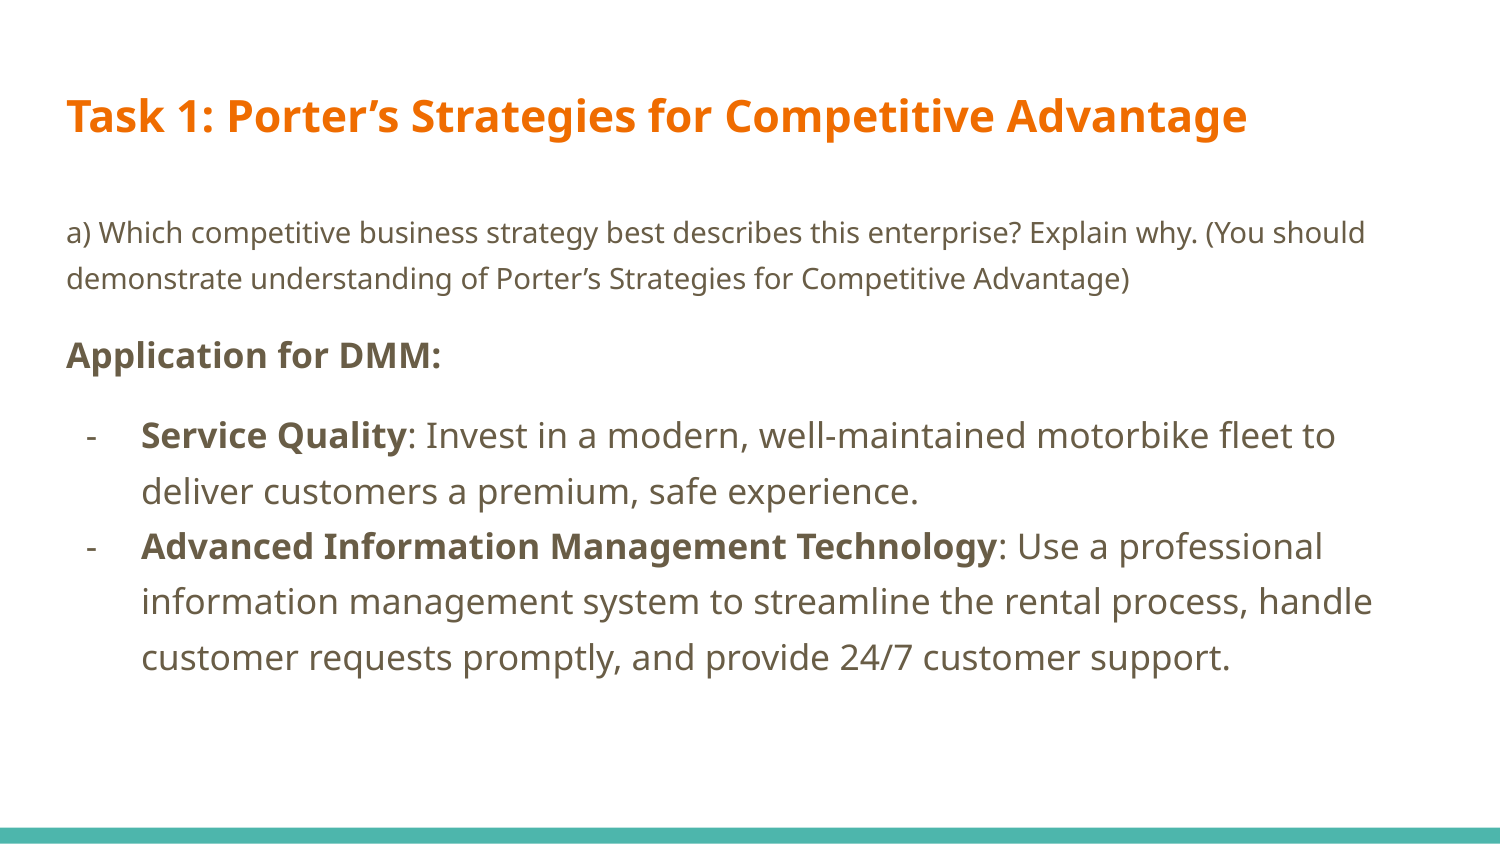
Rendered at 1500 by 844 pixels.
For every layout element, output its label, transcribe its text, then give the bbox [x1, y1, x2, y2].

title Task 1: Porter’s Strategies for Competitive Advantage [51, 72, 1449, 189]
list a) Which competitive business strategy best describes this enterprise? Explain why. (You should demonstrate understanding of Porter’s Strategies for Competitive Advantage) Application for DMM: Service Quality: Invest in a modern, well-maintained motorbike fleet to deliver customers a premium, safe experience. Advanced Information Management Technology: Use a professional information management system to streamline the rental process, handle customer requests promptly, and provide 24/7 customer support. [51, 189, 1449, 831]
